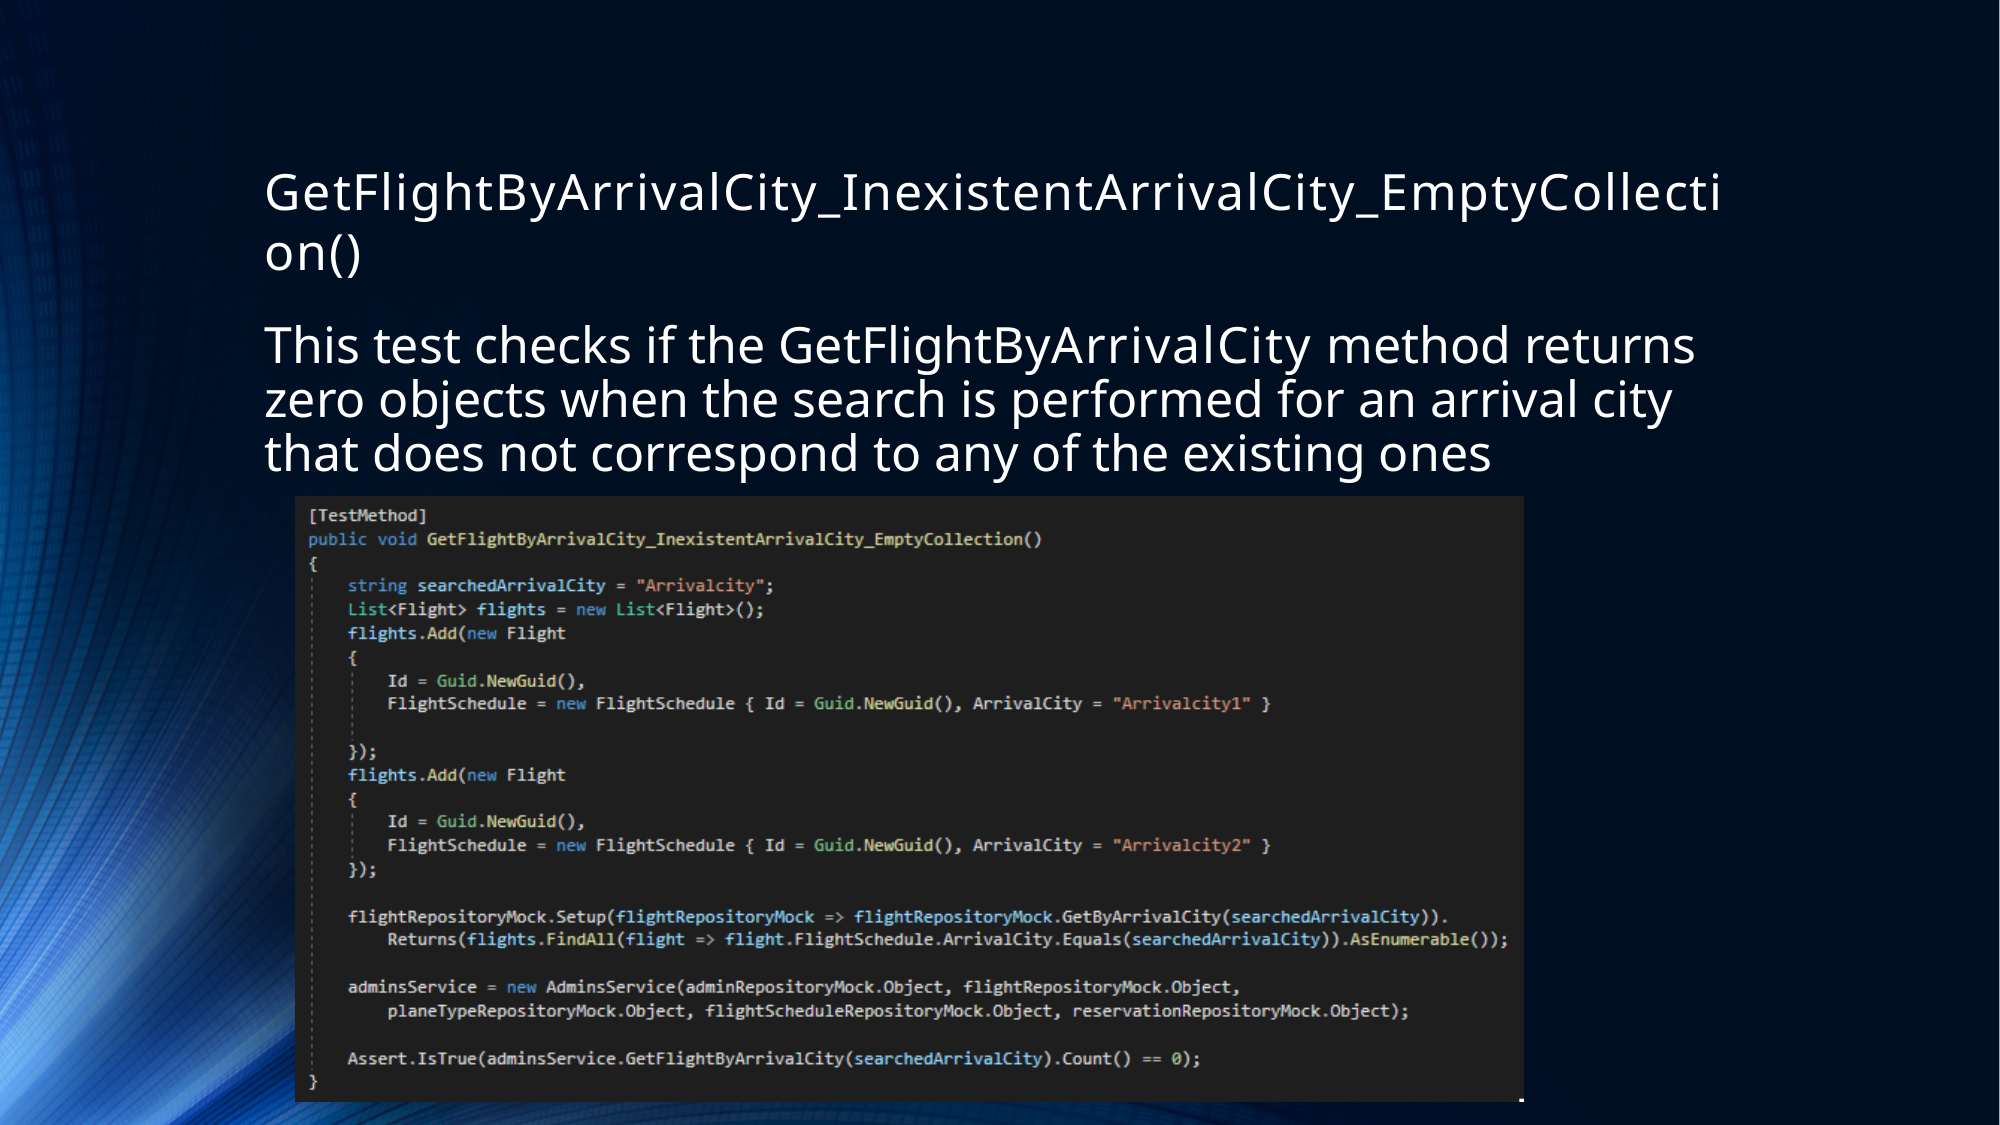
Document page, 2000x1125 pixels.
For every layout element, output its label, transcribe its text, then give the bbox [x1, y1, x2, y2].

text_box GetFlightByArrivalCity_InexistentArrivalCity_EmptyCollection() [249, 62, 1750, 288]
picture [0, 0, 2000, 1125]
text_box This test checks if the GetFlightByArrivalCity method returns zero objects when the search is performed for an arrival city that does not correspond to any of the existing ones [249, 312, 1748, 988]
